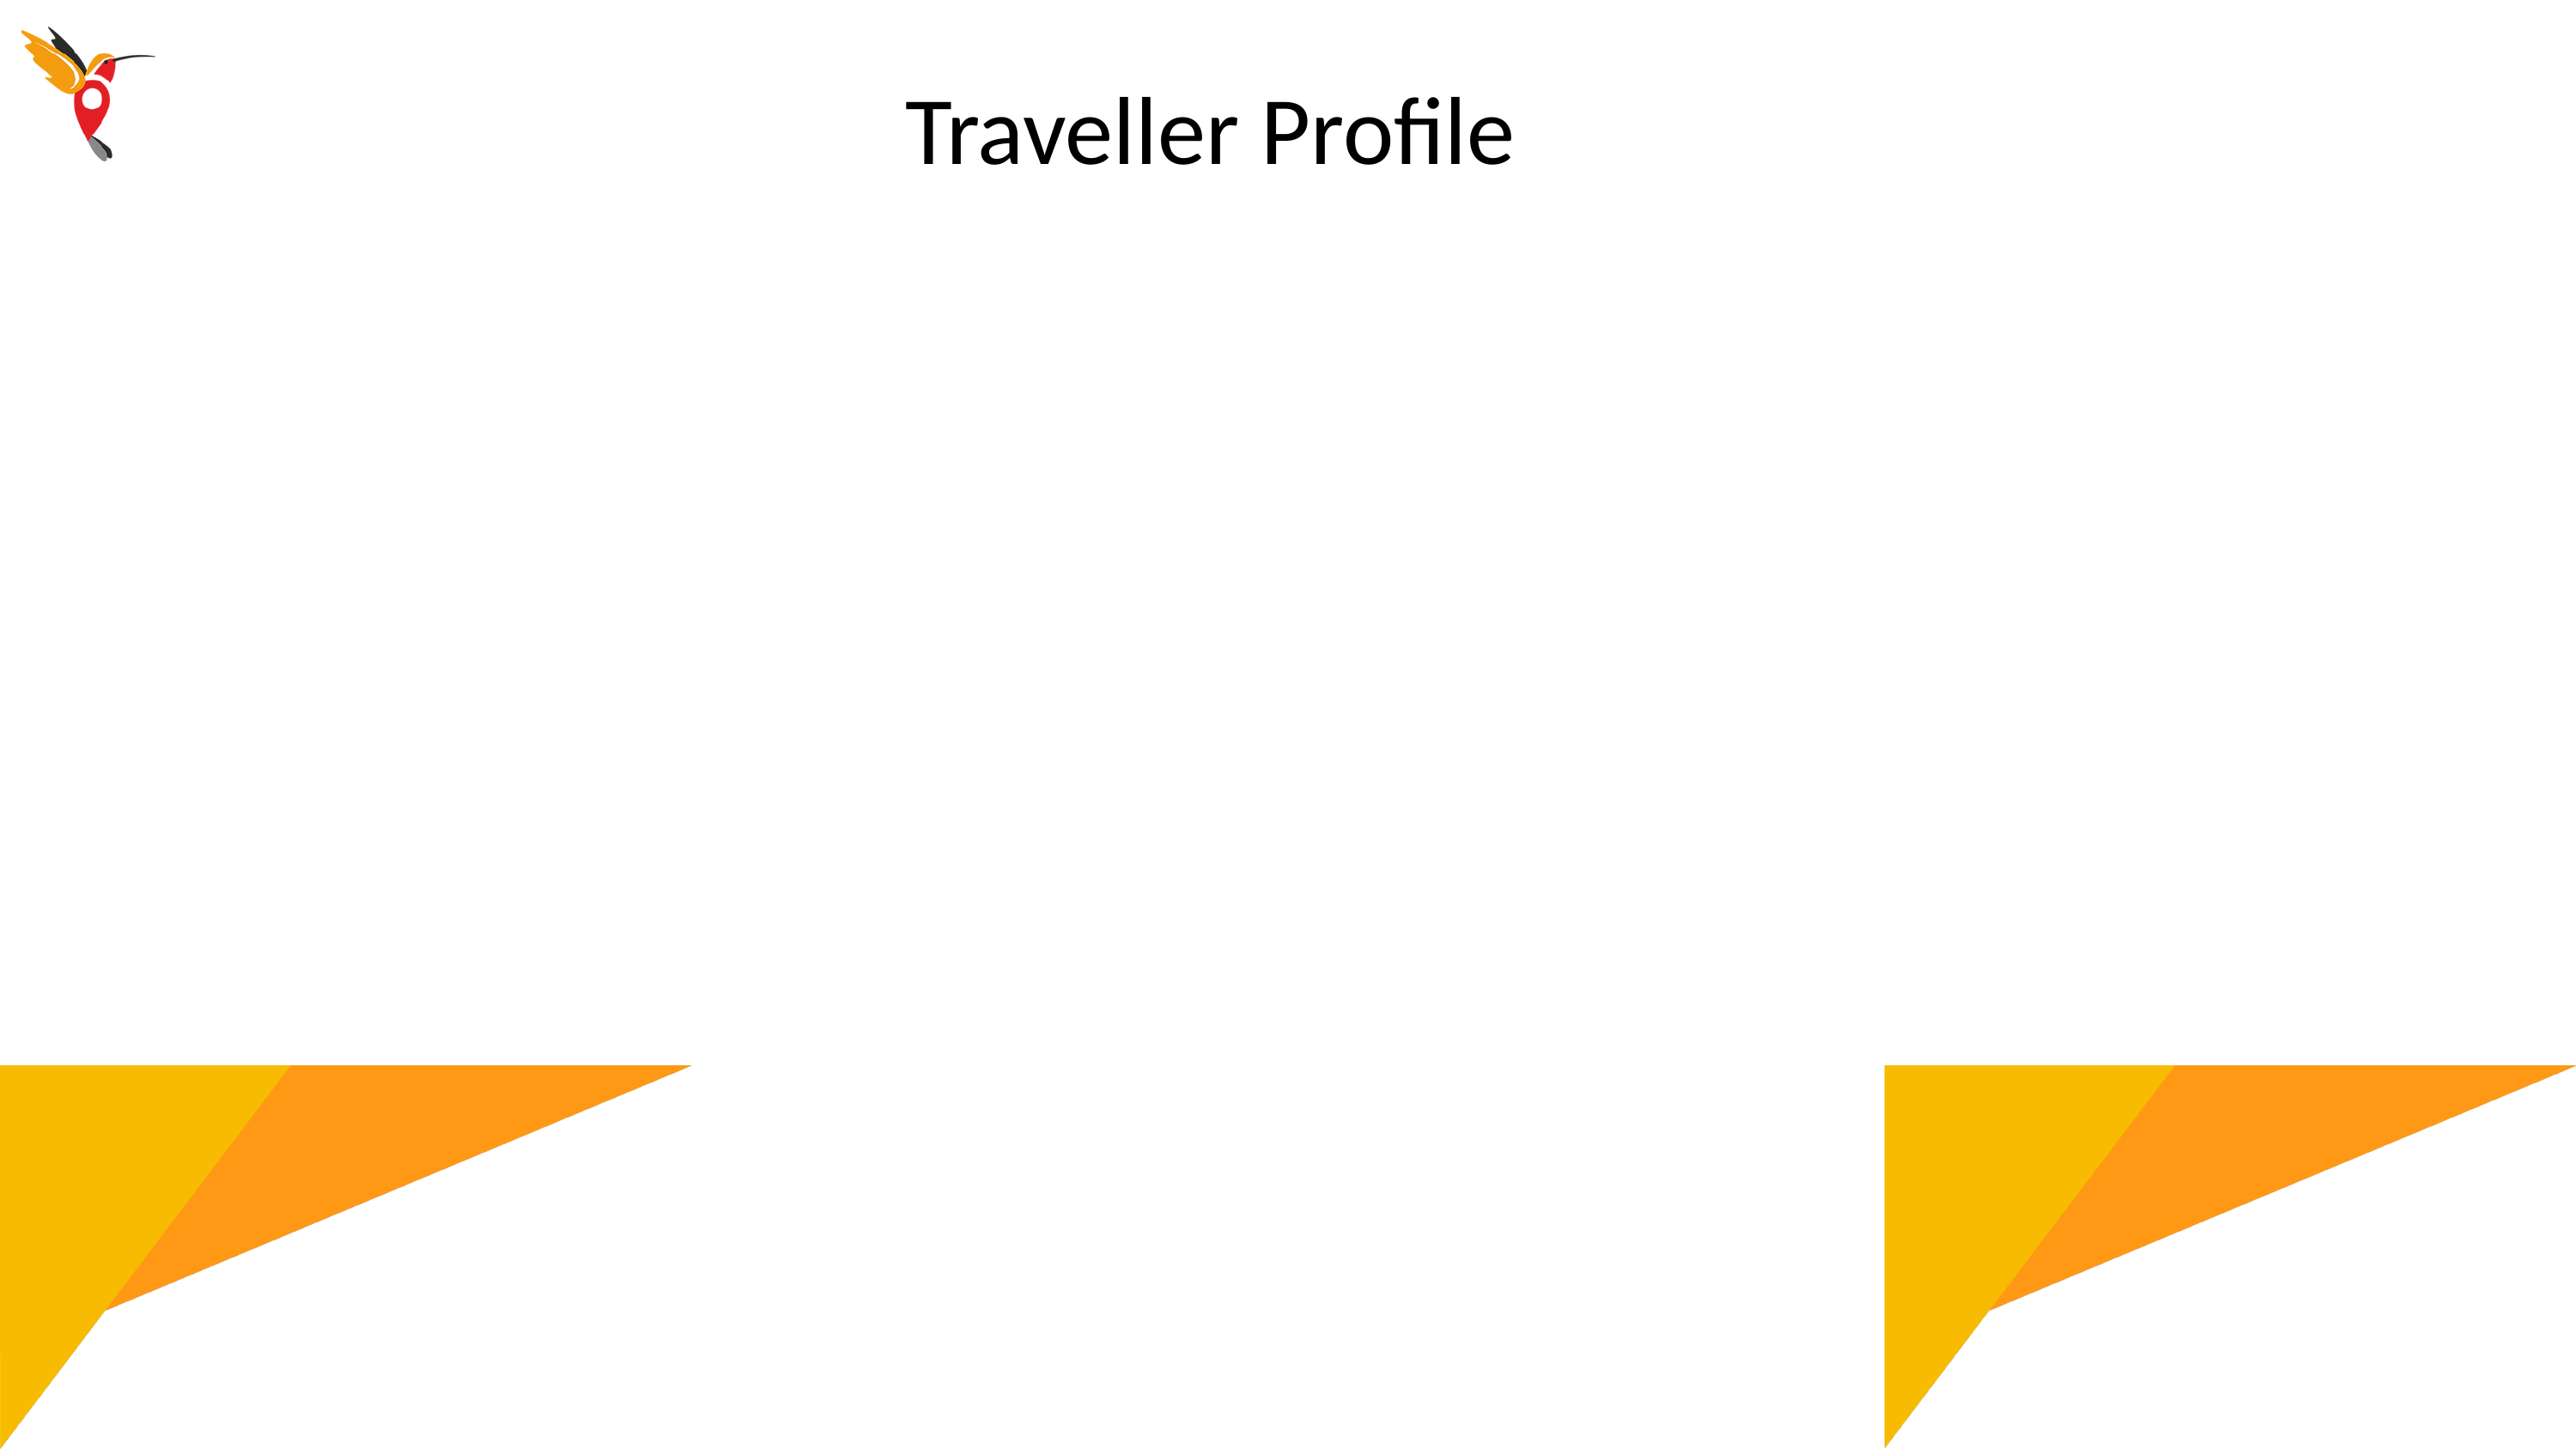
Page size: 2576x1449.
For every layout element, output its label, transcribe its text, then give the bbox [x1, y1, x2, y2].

text_box [0, 1065, 692, 1449]
text_box [21, 27, 155, 161]
text_box [1884, 1065, 2576, 1449]
text_box Traveller Profile [535, 0, 1886, 254]
